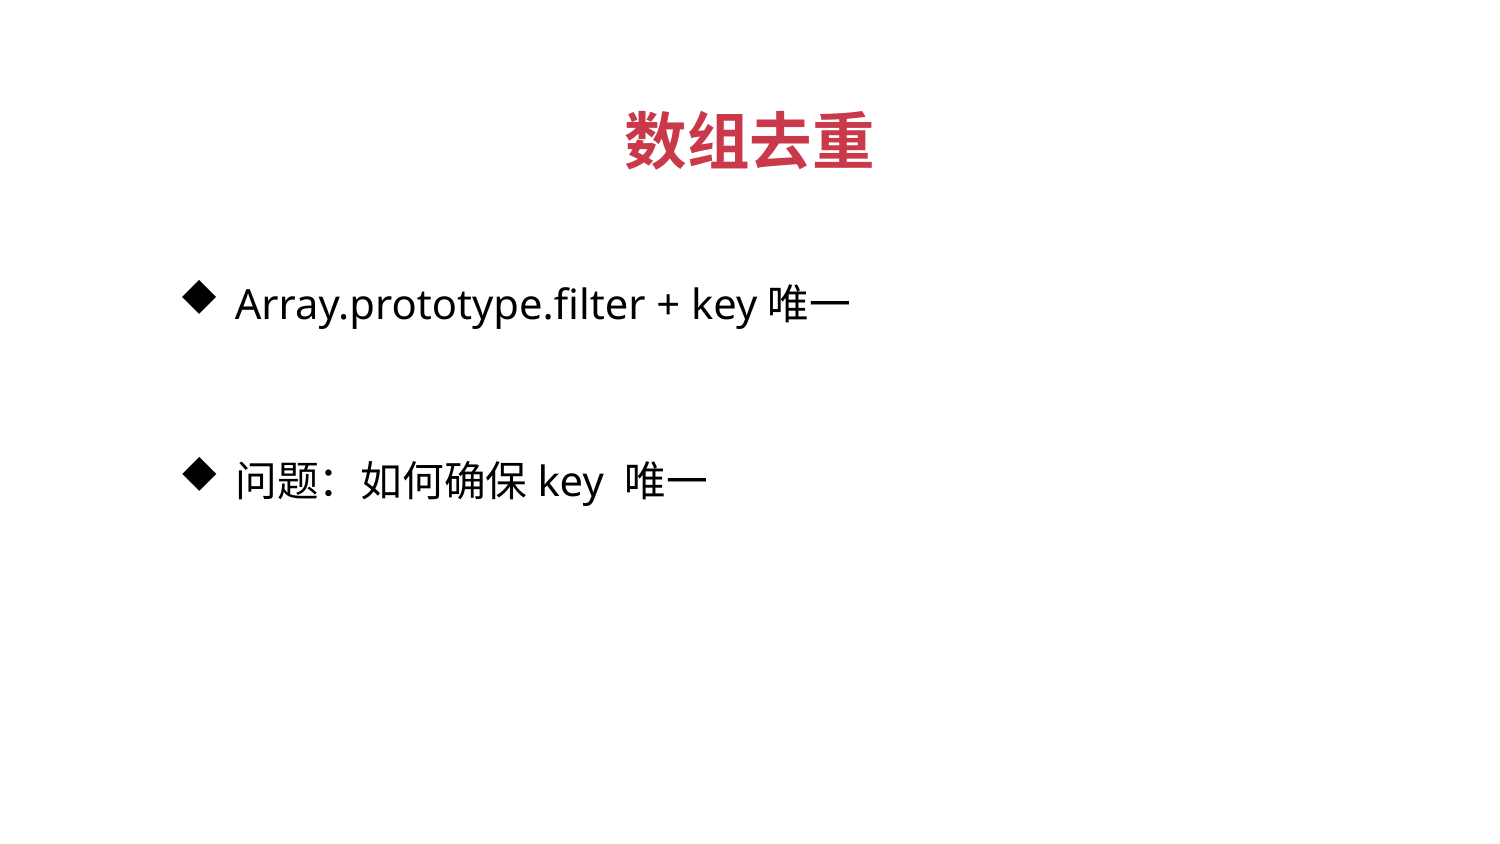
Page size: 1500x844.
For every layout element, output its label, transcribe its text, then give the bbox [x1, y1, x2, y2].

text_box 数组去重 [609, 94, 890, 185]
text_box Array.prototype.filter + key唯一 [88, 270, 1341, 336]
text_box 问题：如何确保key 唯一 [89, 447, 1495, 513]
